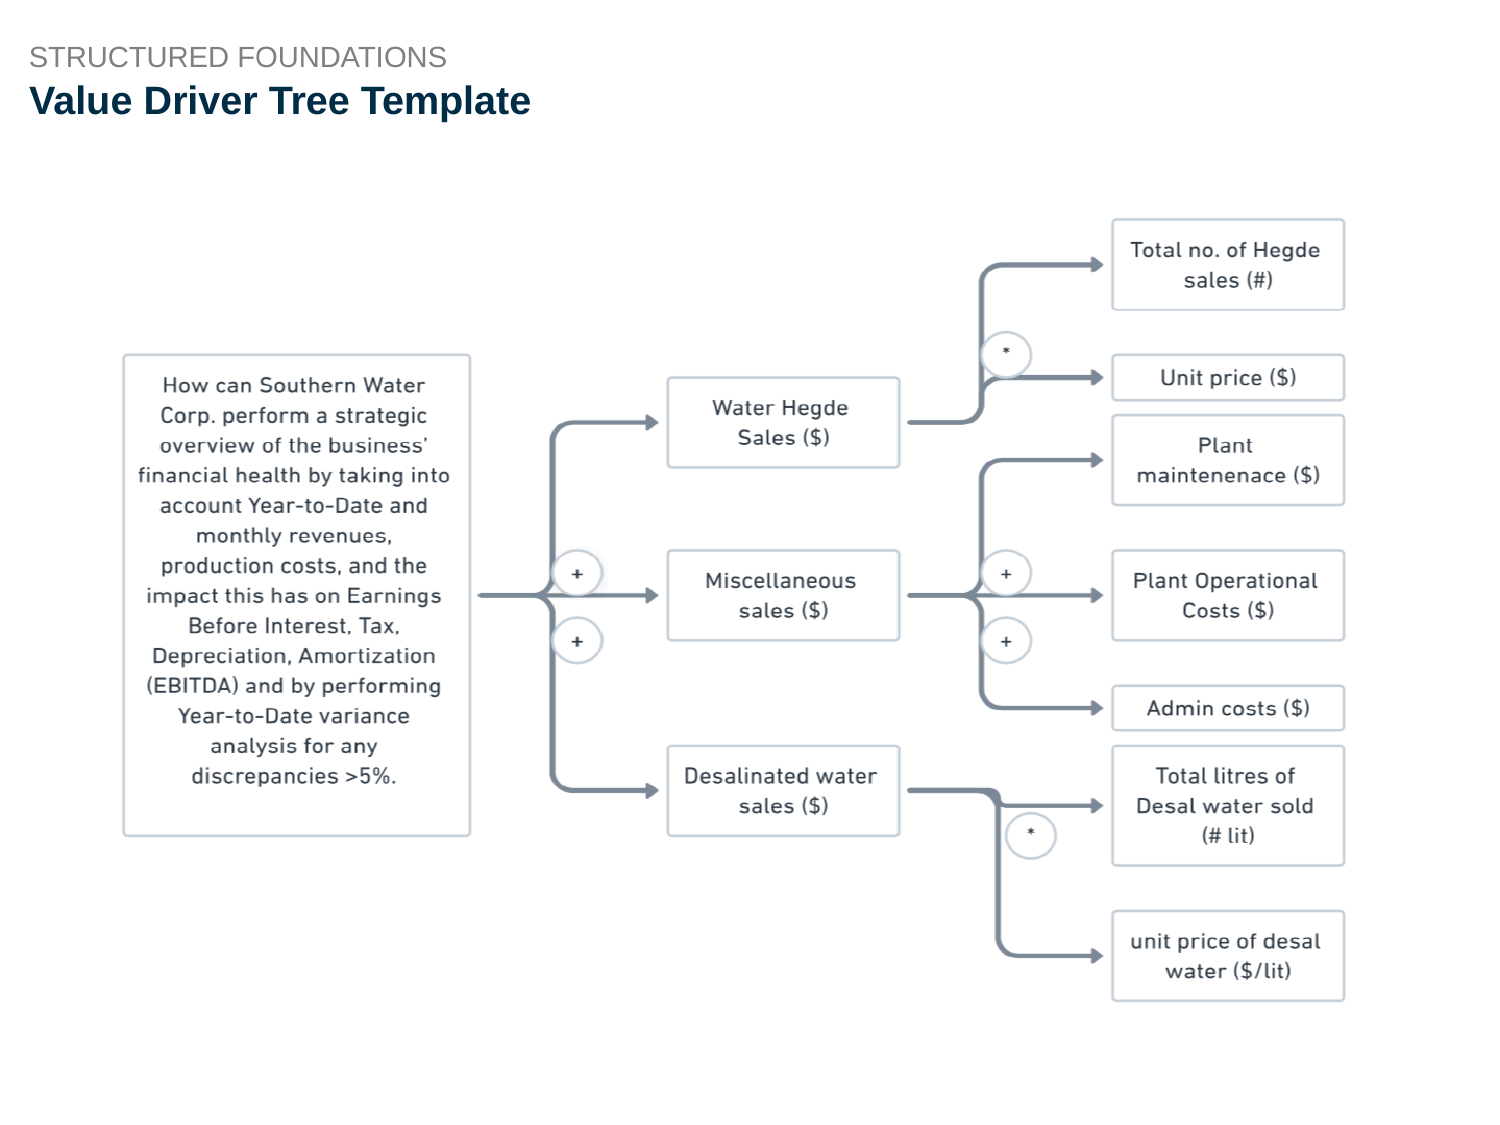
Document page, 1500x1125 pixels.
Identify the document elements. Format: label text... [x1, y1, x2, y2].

text_box Value Driver Tree Template [14, 67, 1458, 130]
title STRUCTURED FOUNDATIONS [28, 38, 1472, 88]
picture [111, 176, 1389, 1033]
